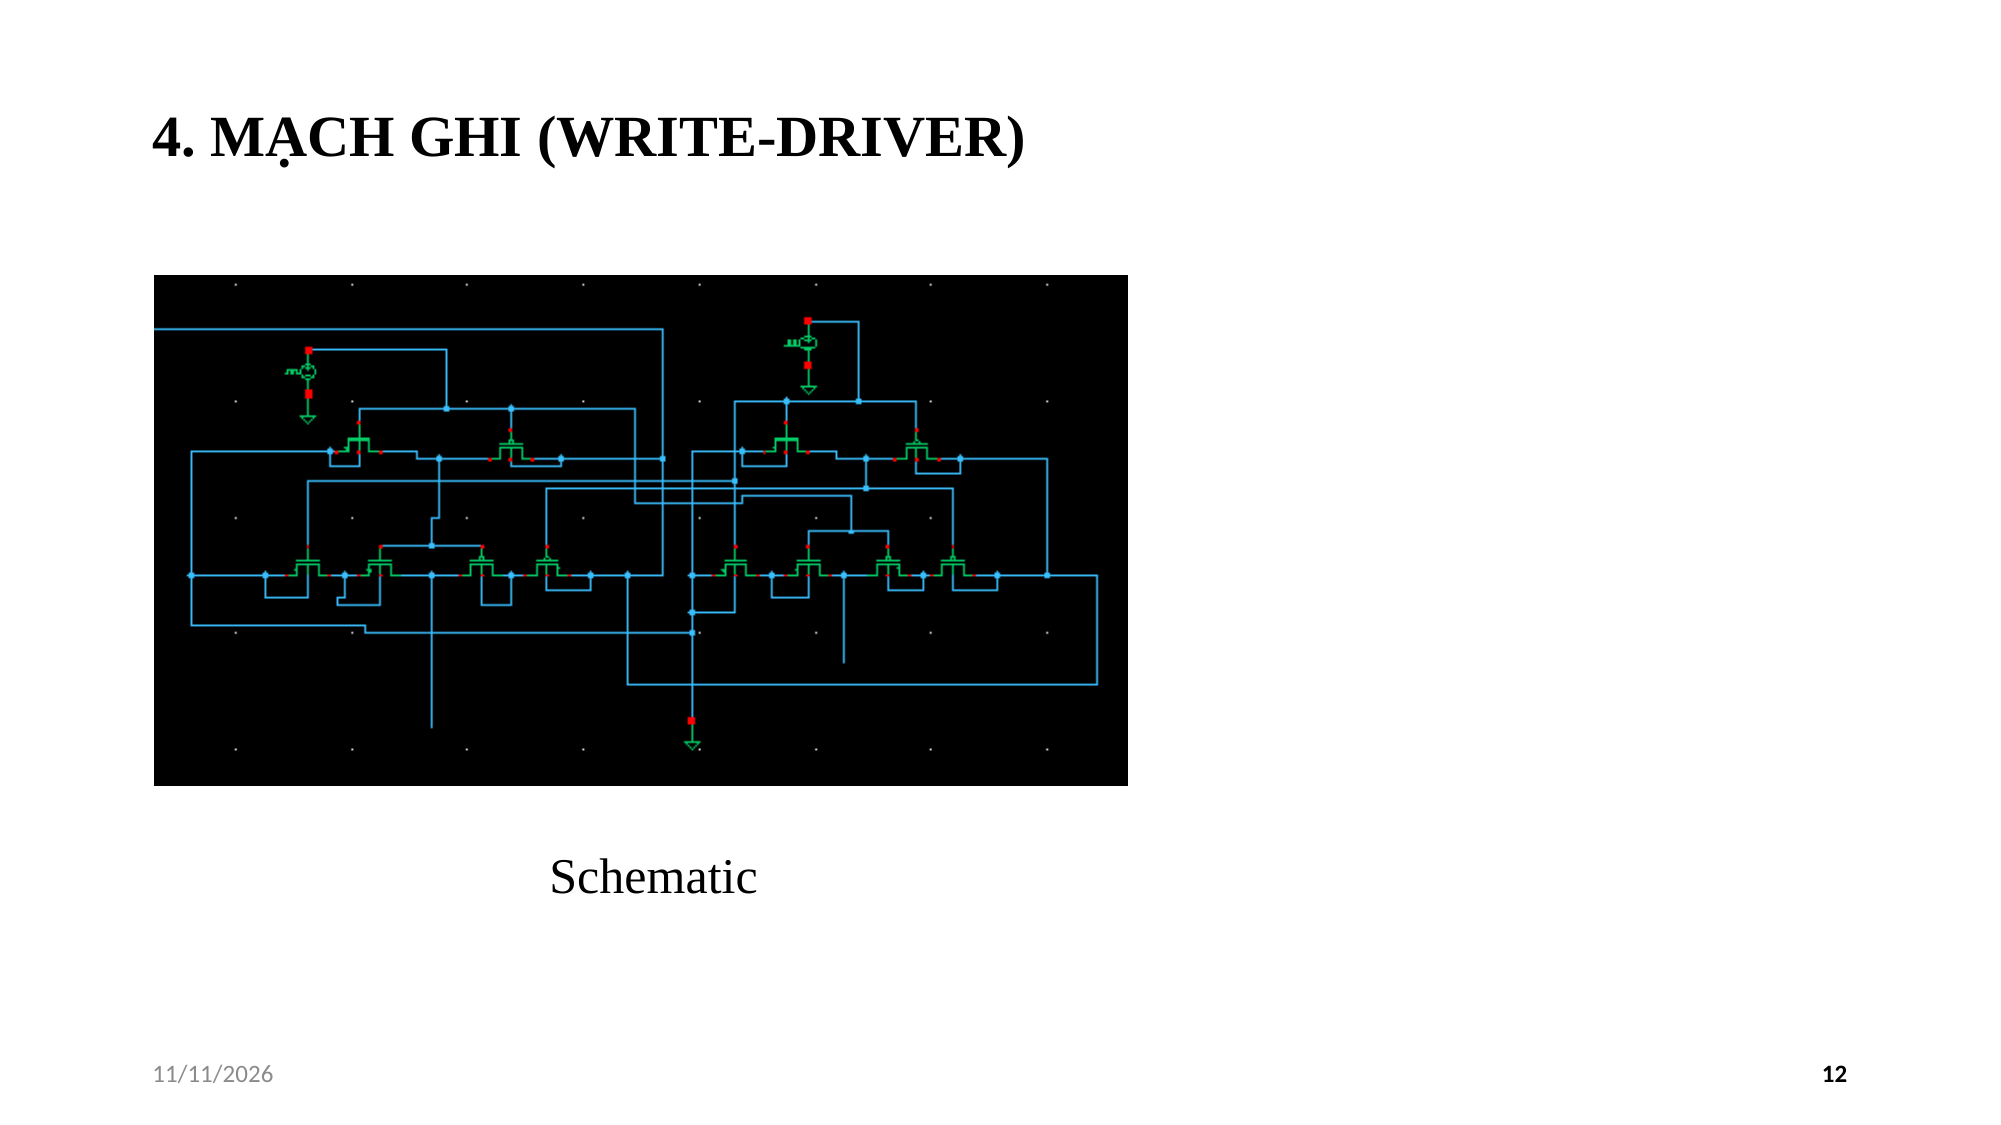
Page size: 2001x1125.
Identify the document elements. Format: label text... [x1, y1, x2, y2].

text_box 4. MẠCH GHI (WRITE-DRIVER) [137, 28, 1863, 246]
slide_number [137, 1042, 588, 1103]
slide_number 12 [1412, 1042, 1863, 1103]
text_box Schematic [534, 836, 1093, 912]
picture [154, 275, 1128, 786]
